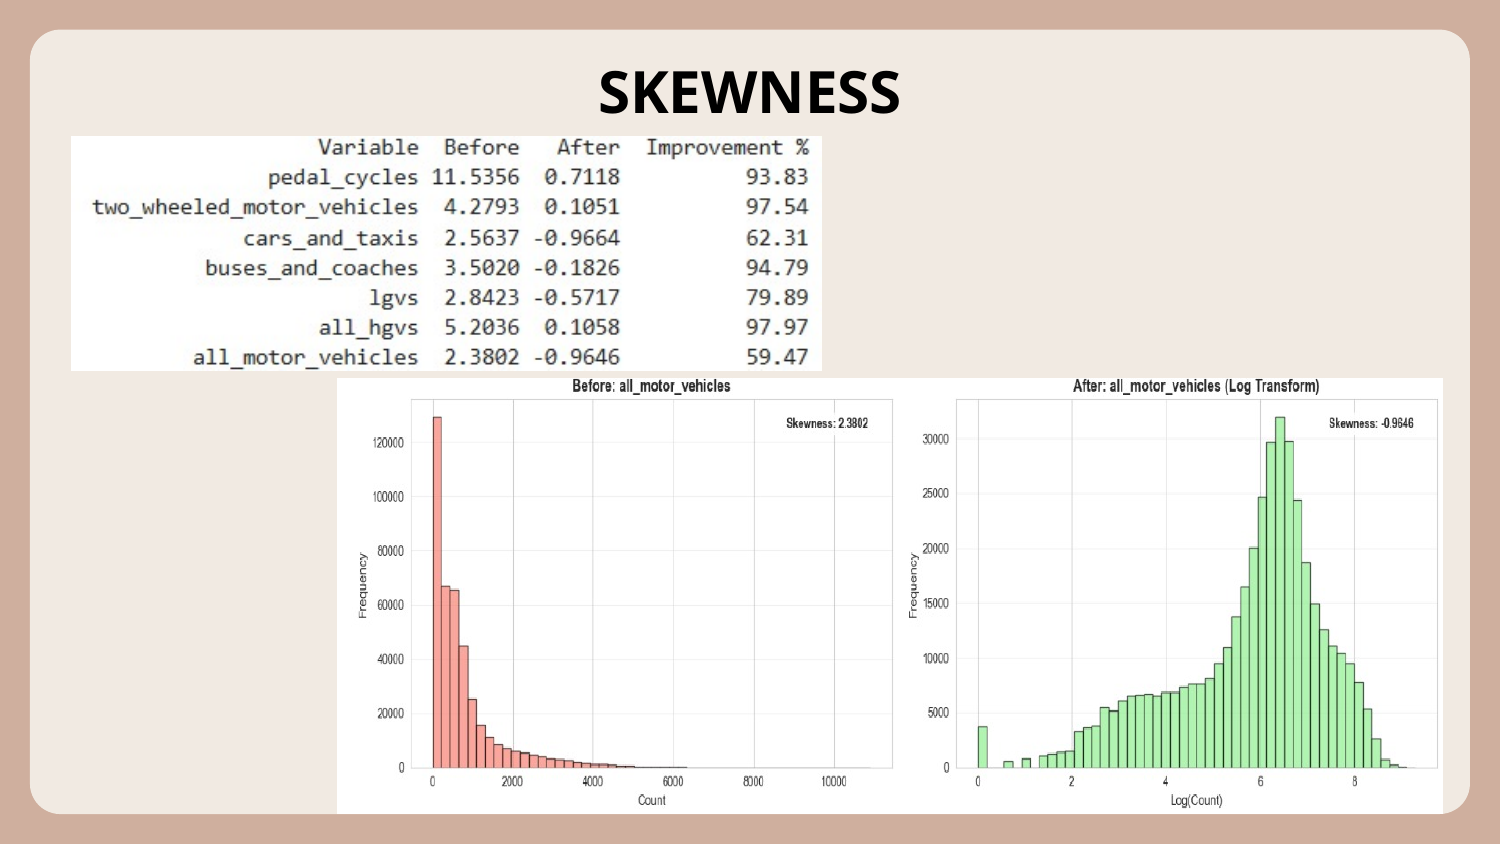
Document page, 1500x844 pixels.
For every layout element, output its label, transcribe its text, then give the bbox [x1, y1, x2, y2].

text_box SKEWNESS [337, 53, 1162, 137]
picture [337, 378, 1443, 815]
picture [71, 135, 822, 371]
